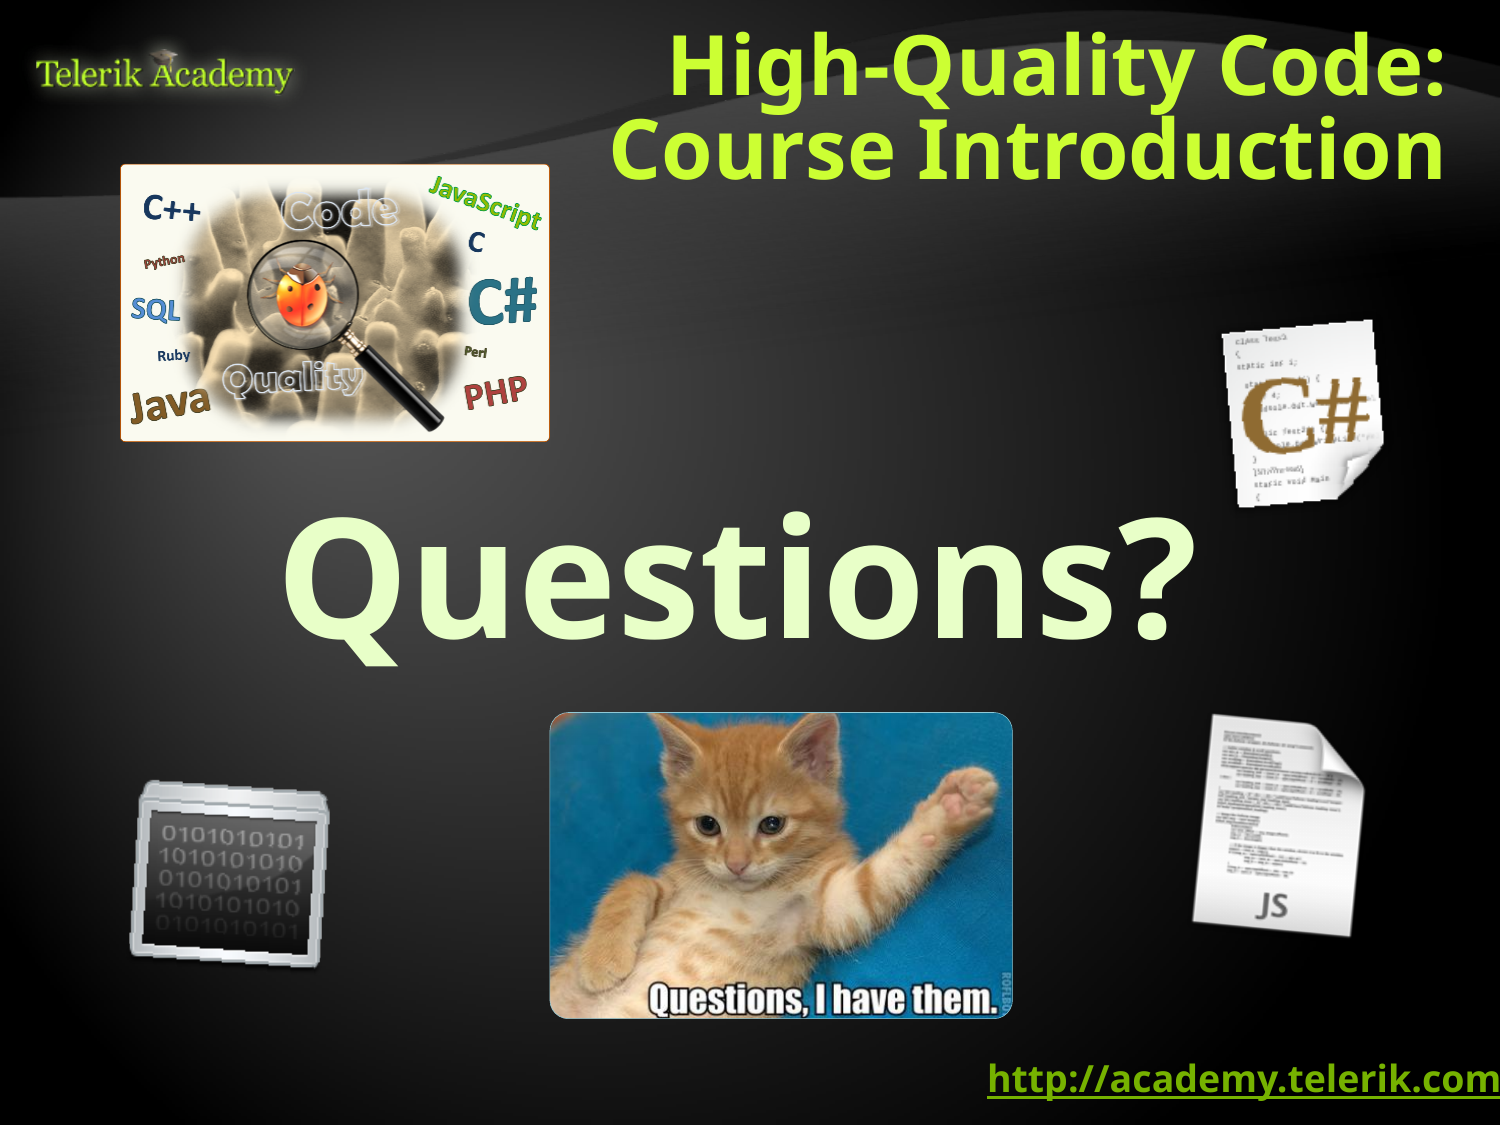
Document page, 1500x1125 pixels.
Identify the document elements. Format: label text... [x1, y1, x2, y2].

text_box http://academy.telerik.com [972, 1047, 1500, 1114]
title High-Quality Code: Course Introduction [300, 37, 1463, 188]
picture [0, 0, 1500, 1125]
